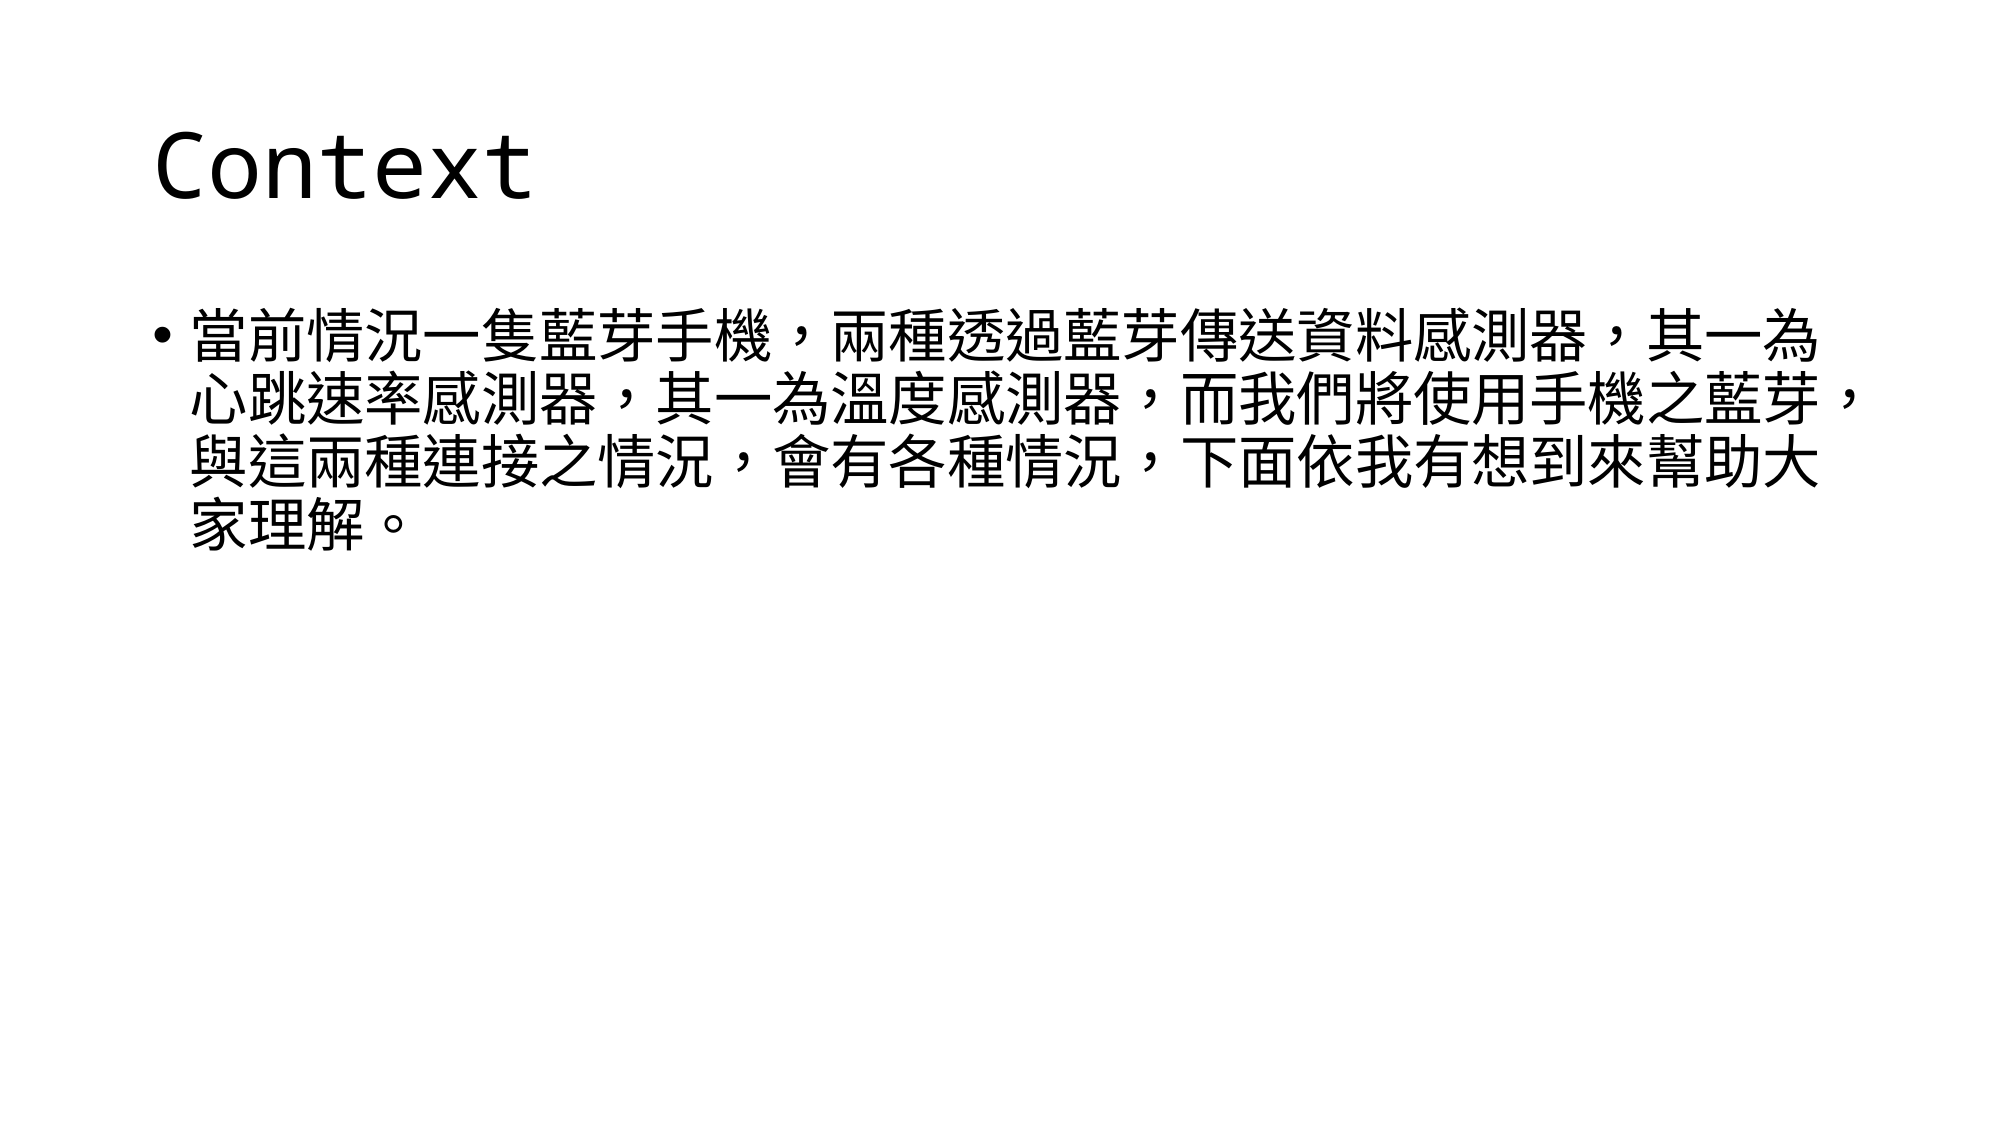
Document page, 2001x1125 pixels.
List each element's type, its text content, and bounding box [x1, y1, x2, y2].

title Context [137, 59, 1863, 278]
list 當前情況一隻藍芽手機，兩種透過藍芽傳送資料感測器，其一為心跳速率感測器，其一為溫度感測器，而我們將使用手機之藍芽，與這兩種連接之情況，會有各種情況，下面依我有想到來幫助大家理解。 [137, 299, 1863, 1014]
